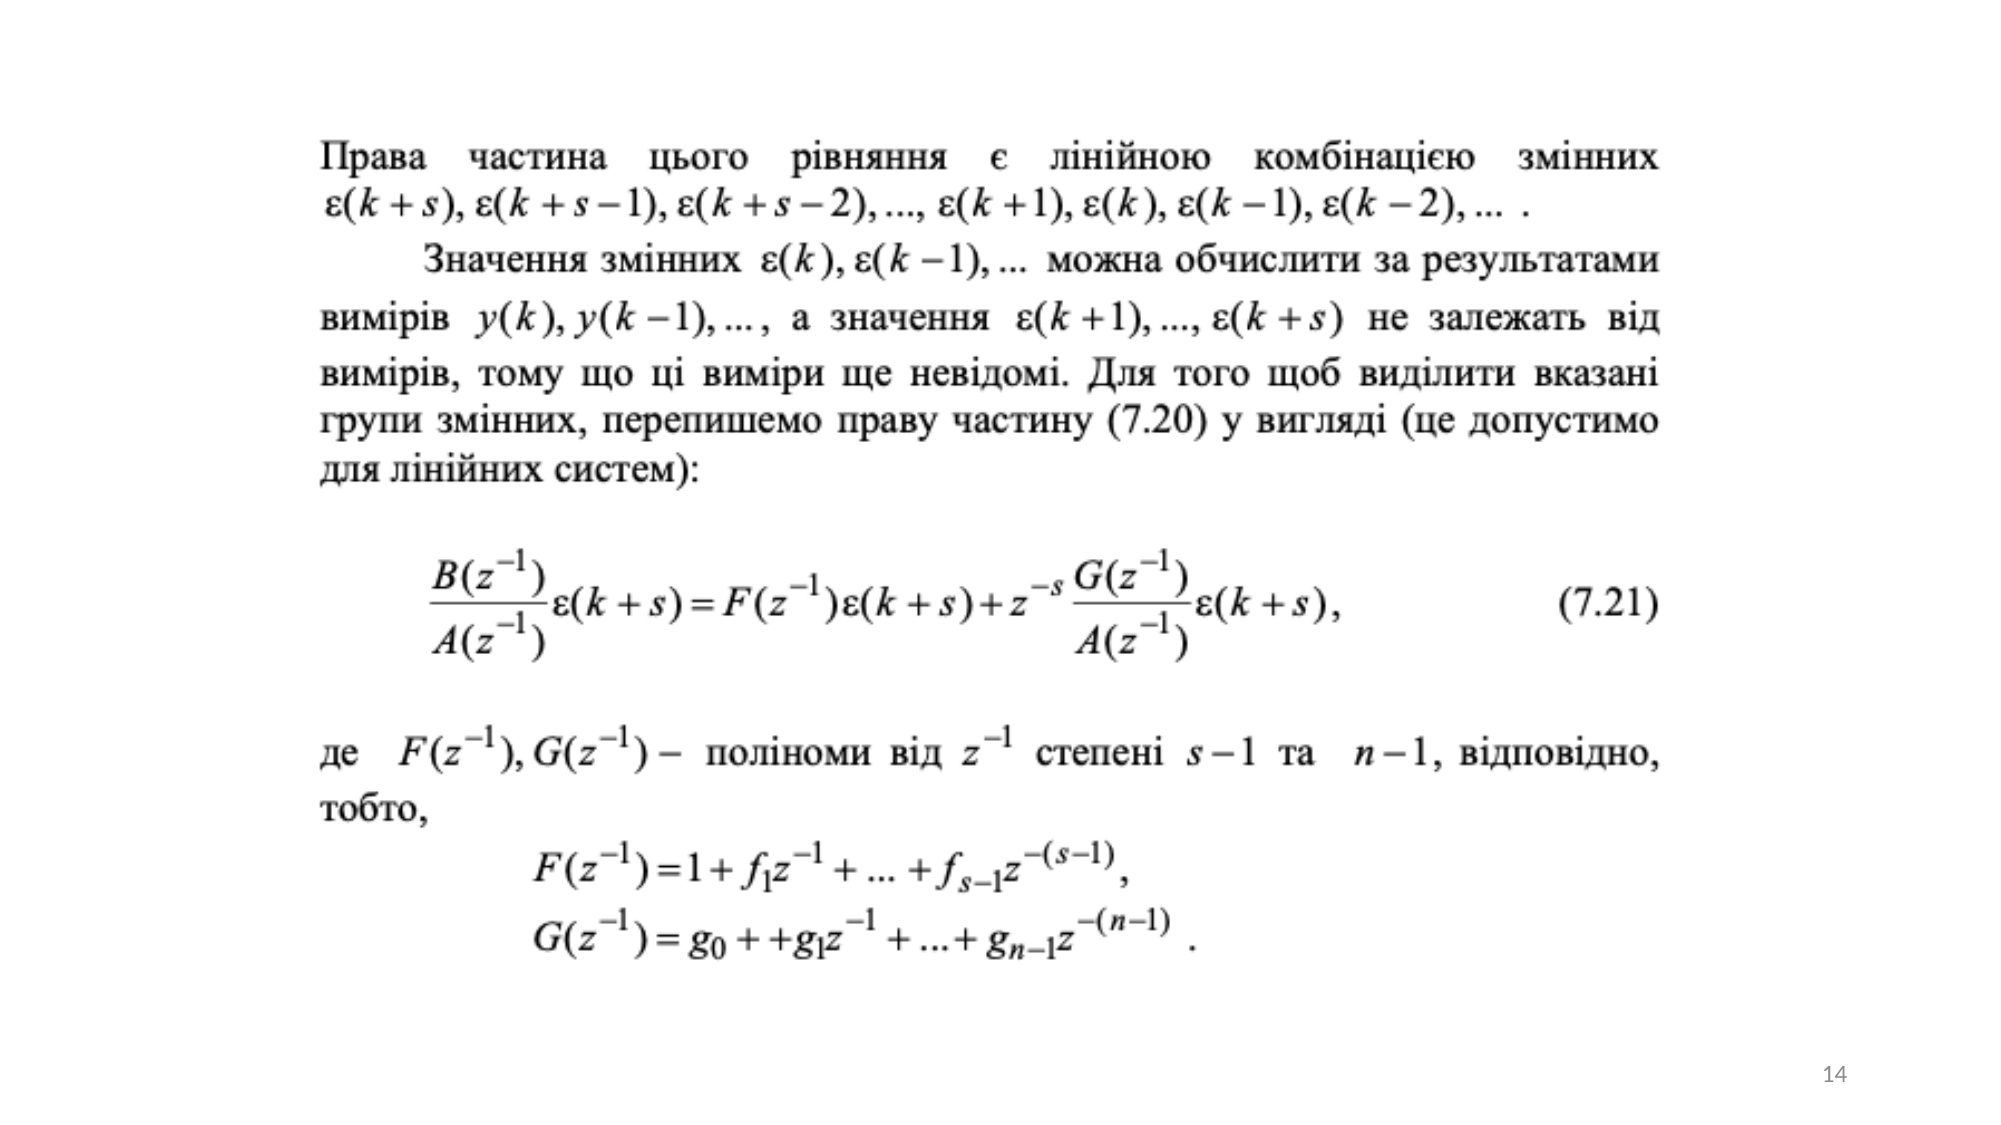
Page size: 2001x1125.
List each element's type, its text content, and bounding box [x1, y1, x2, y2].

slide_number 14 [1412, 1042, 1863, 1103]
picture [265, 105, 1734, 1020]
